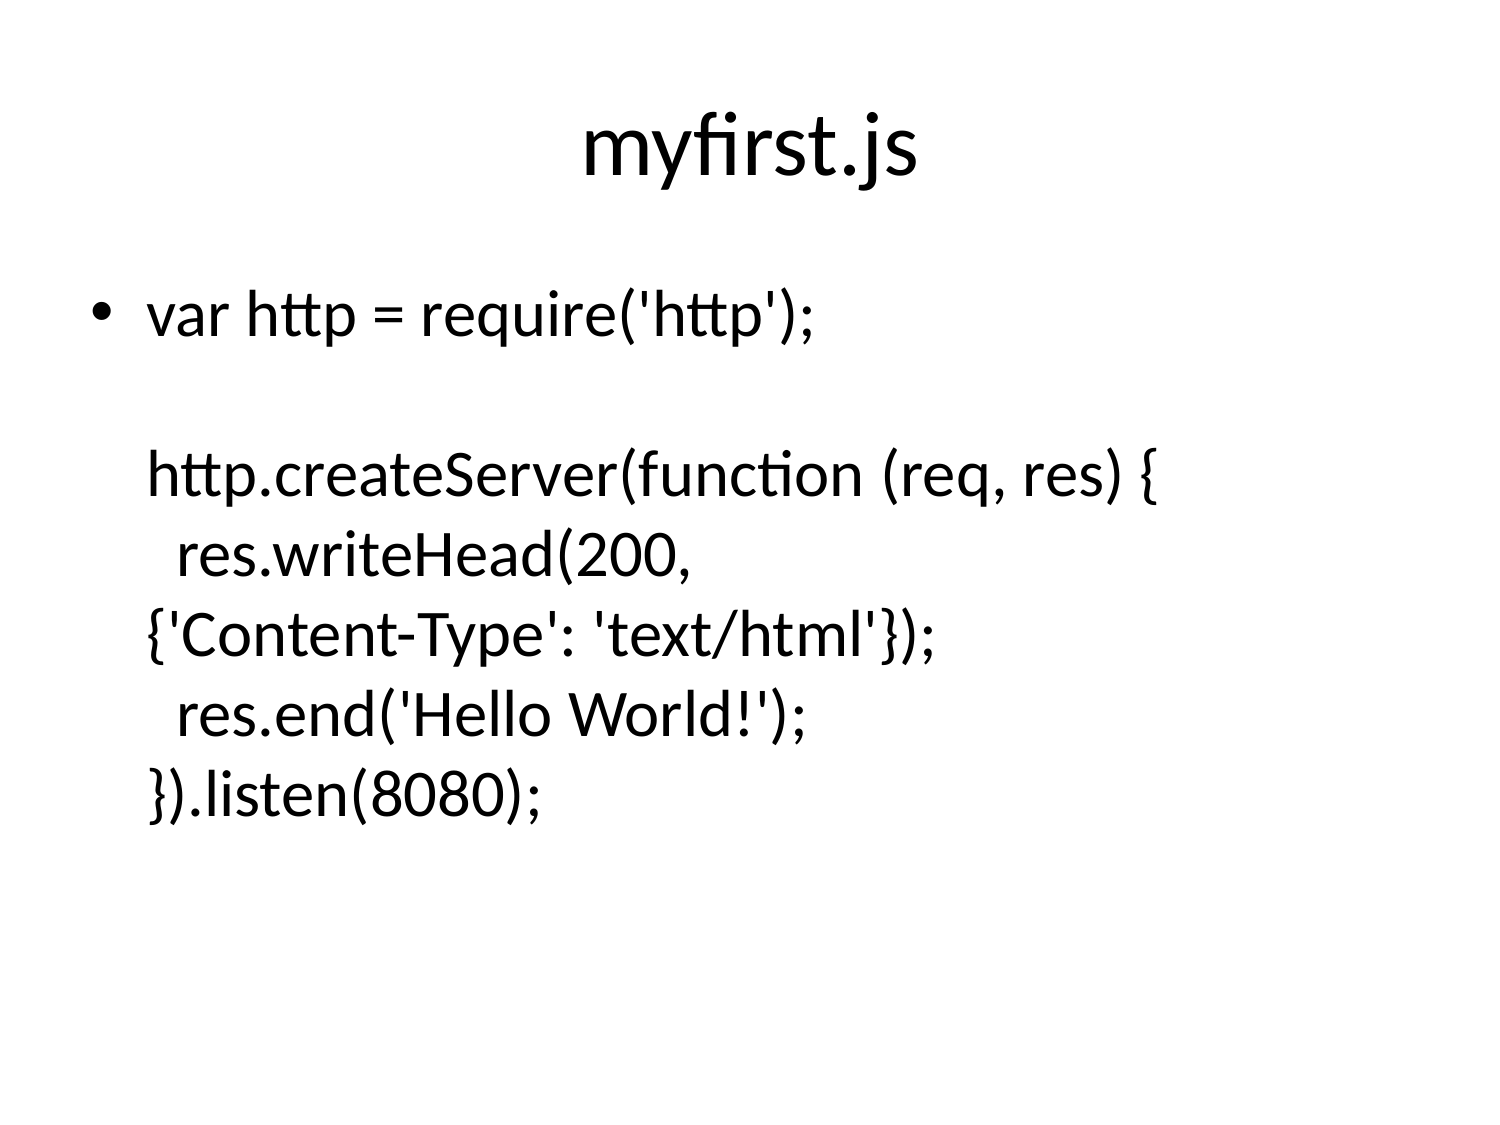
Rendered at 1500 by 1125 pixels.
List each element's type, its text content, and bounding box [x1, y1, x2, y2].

list var http = require('http'); http.createServer(function (req, res) { res.writeHead(200, {'Content-Type': 'text/html'}); res.end('Hello World!'); }).listen(8080); [75, 262, 1425, 1005]
title myfirst.js [75, 45, 1425, 233]
